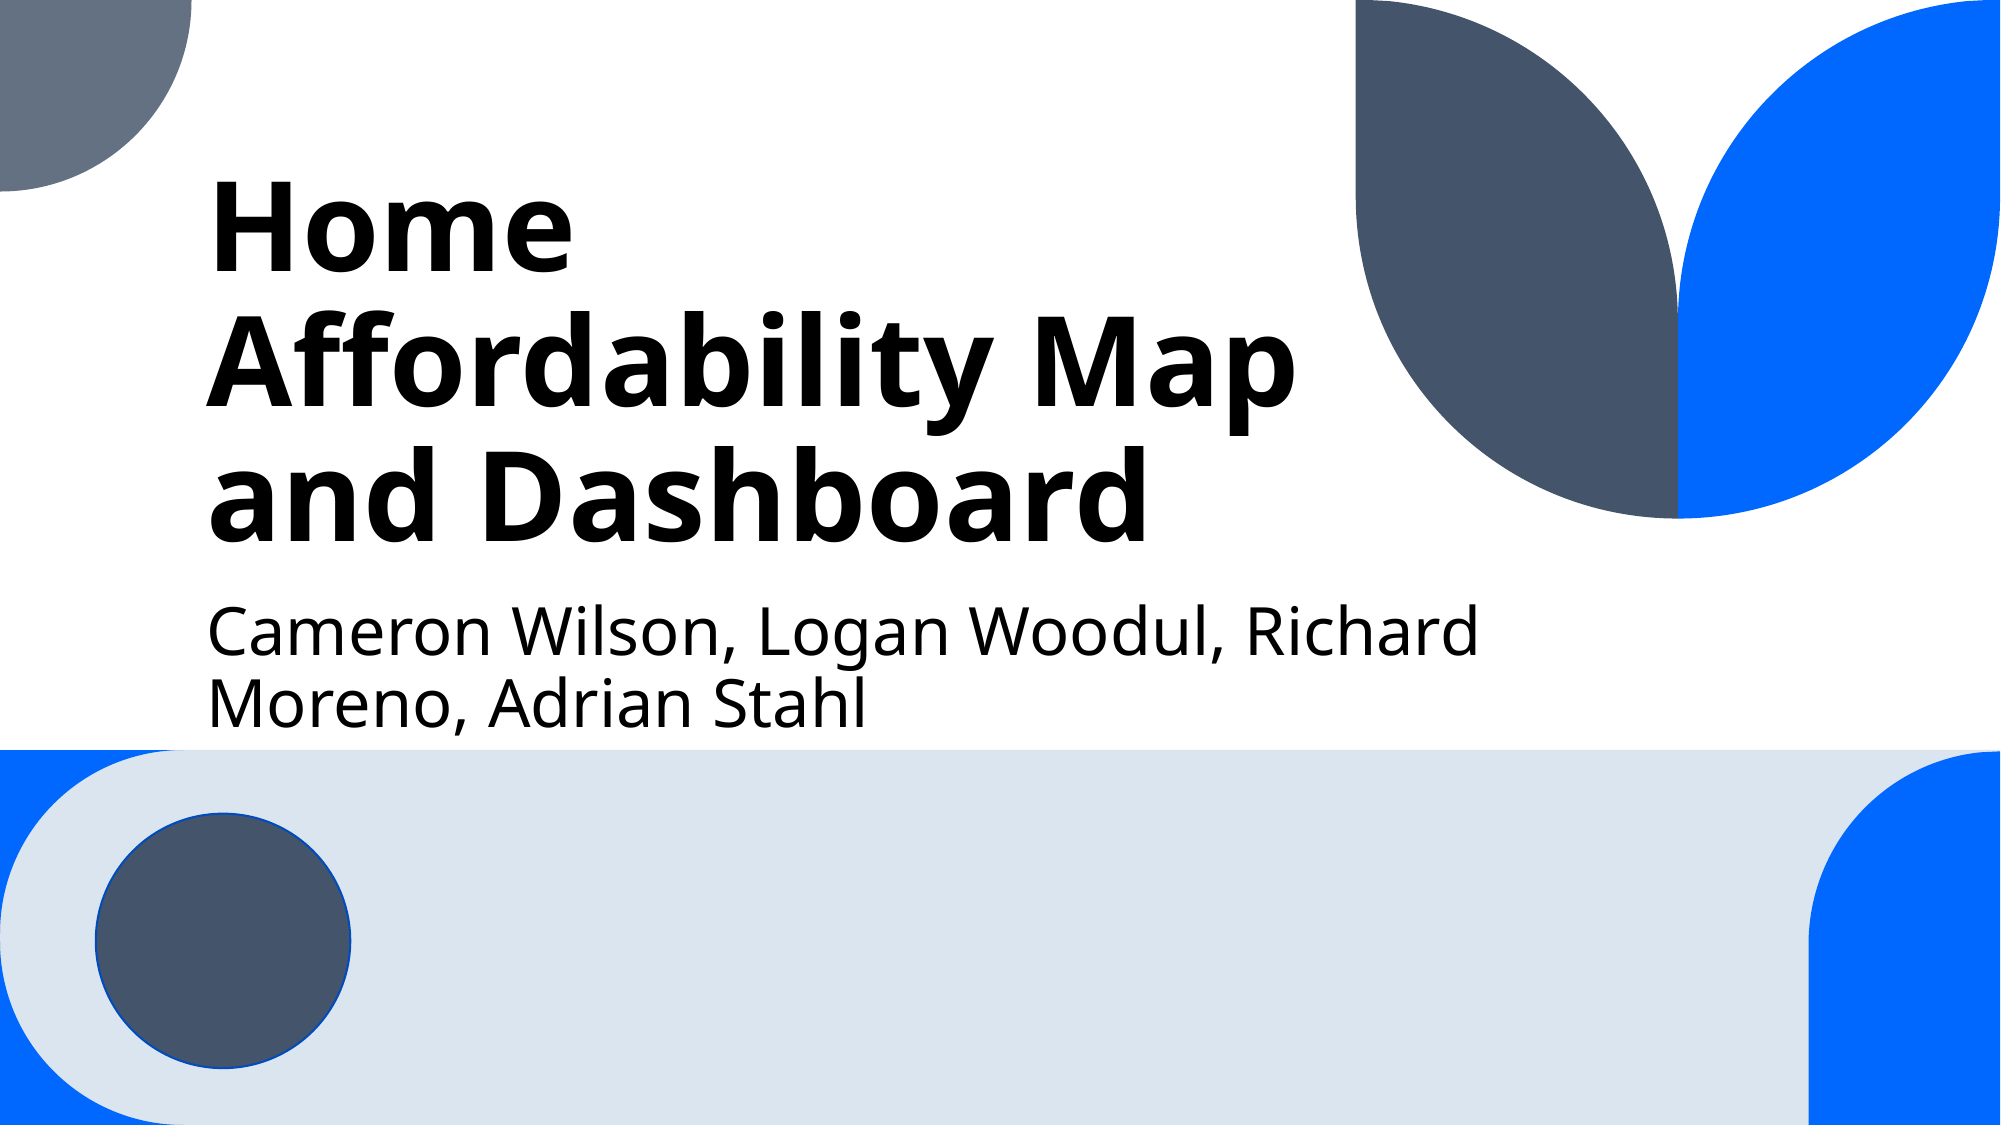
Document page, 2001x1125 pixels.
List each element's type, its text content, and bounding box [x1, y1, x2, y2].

title Home Affordability Map and Dashboard [191, 184, 1356, 576]
subtitle Cameron Wilson, Logan Woodul, Richard Moreno, Adrian Stahl [191, 590, 1750, 724]
